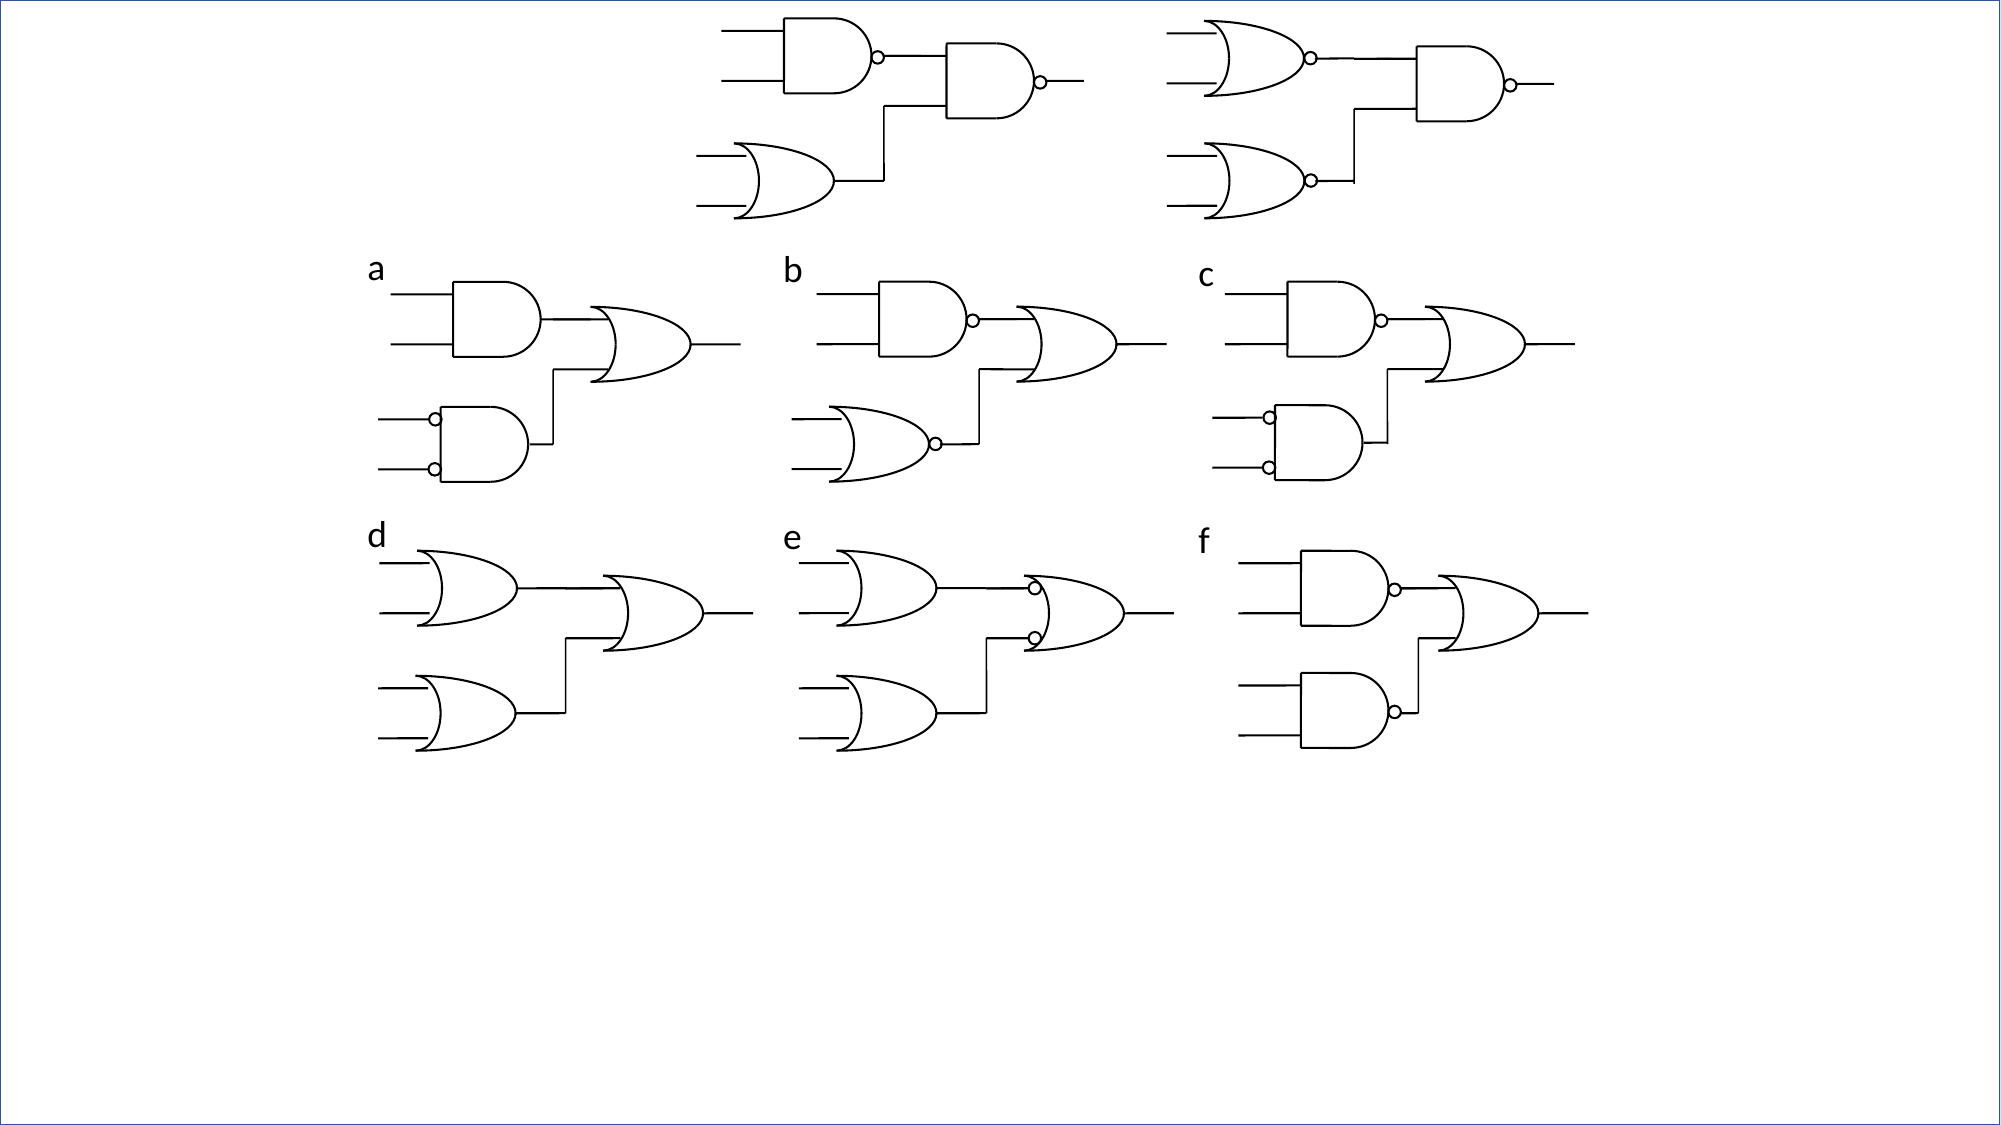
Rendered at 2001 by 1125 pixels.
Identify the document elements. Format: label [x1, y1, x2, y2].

text_box [352, 235, 383, 296]
text_box [1212, 281, 1575, 481]
text_box [1183, 509, 1214, 569]
text_box [696, 18, 1084, 219]
text_box [1166, 20, 1555, 219]
text_box [1238, 550, 1589, 748]
text_box [768, 238, 799, 298]
text_box [1183, 241, 1214, 302]
text_box [791, 281, 1167, 482]
text_box [378, 281, 741, 482]
text_box [352, 502, 754, 751]
text_box [768, 505, 1174, 751]
